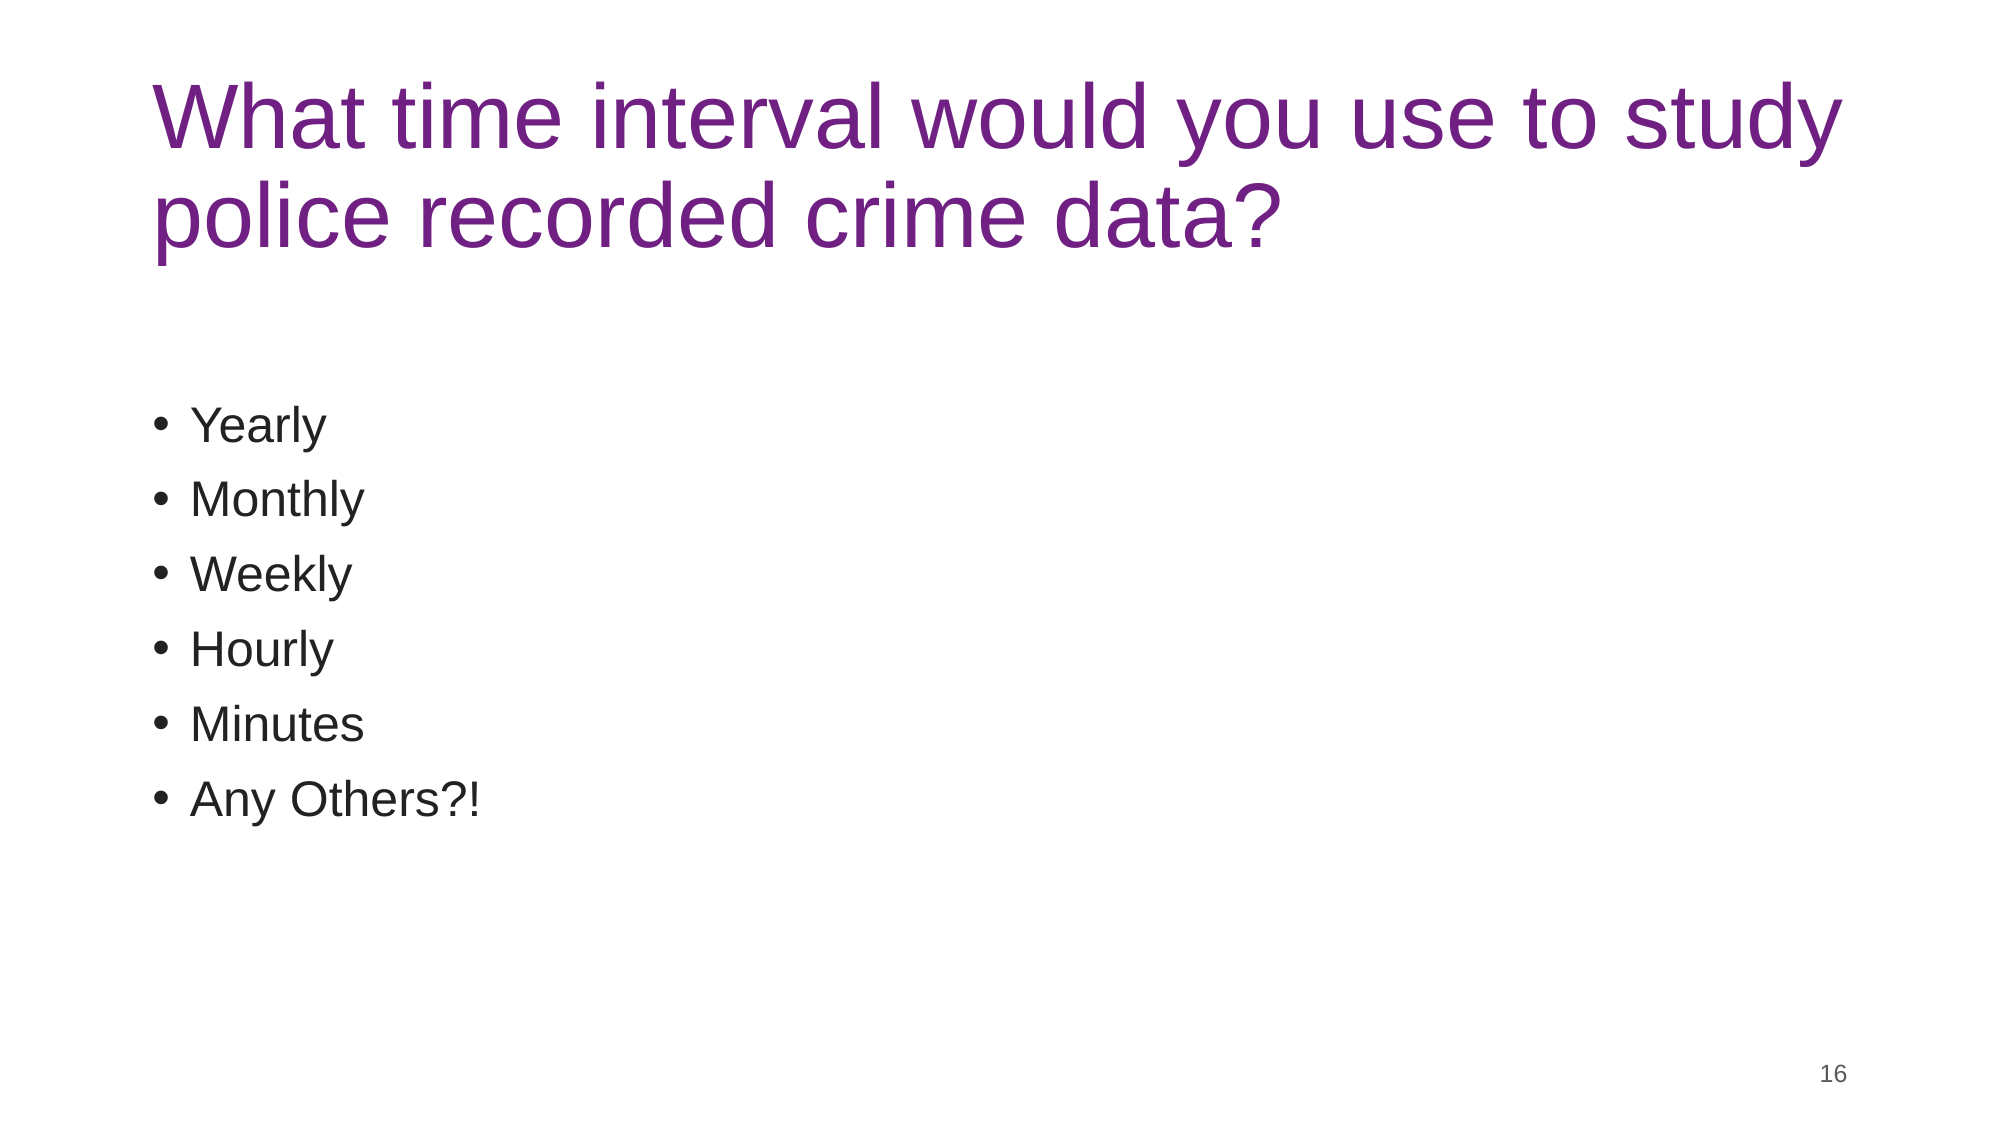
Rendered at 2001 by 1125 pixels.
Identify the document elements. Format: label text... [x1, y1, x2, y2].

slide_number 16 [1412, 1042, 1863, 1103]
list Yearly Monthly Weekly Hourly Minutes Any Others?! [137, 391, 1863, 915]
title What time interval would you use to study police recorded crime data? [137, 59, 1863, 278]
